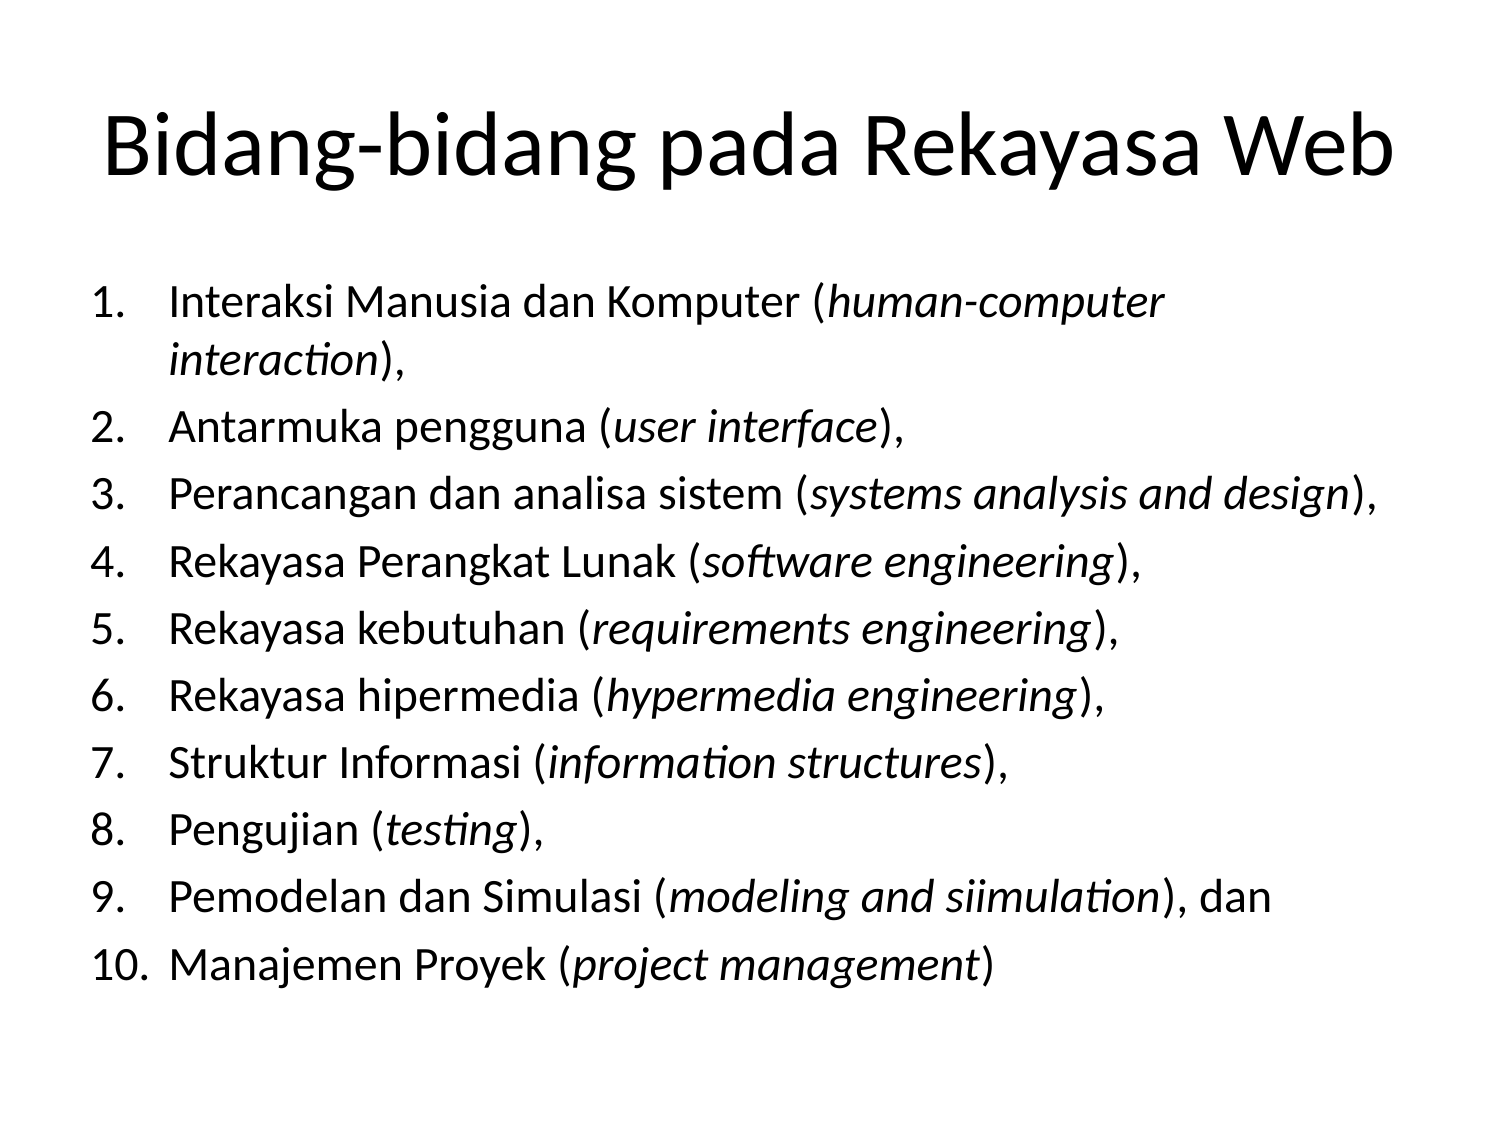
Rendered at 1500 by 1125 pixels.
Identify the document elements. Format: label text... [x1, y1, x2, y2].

title Bidang-bidang pada Rekayasa Web [75, 45, 1425, 233]
list Interaksi Manusia dan Komputer (human-computer interaction), Antarmuka pengguna (user interface), Perancangan dan analisa sistem (systems analysis and design), Rekayasa Perangkat Lunak (software engineering), Rekayasa kebutuhan (requirements engineering), Rekayasa hipermedia (hypermedia engineering), Struktur Informasi (information structures), Pengujian (testing), Pemodelan dan Simulasi (modeling and siimulation), dan Manajemen Proyek (project management) [75, 262, 1425, 1005]
